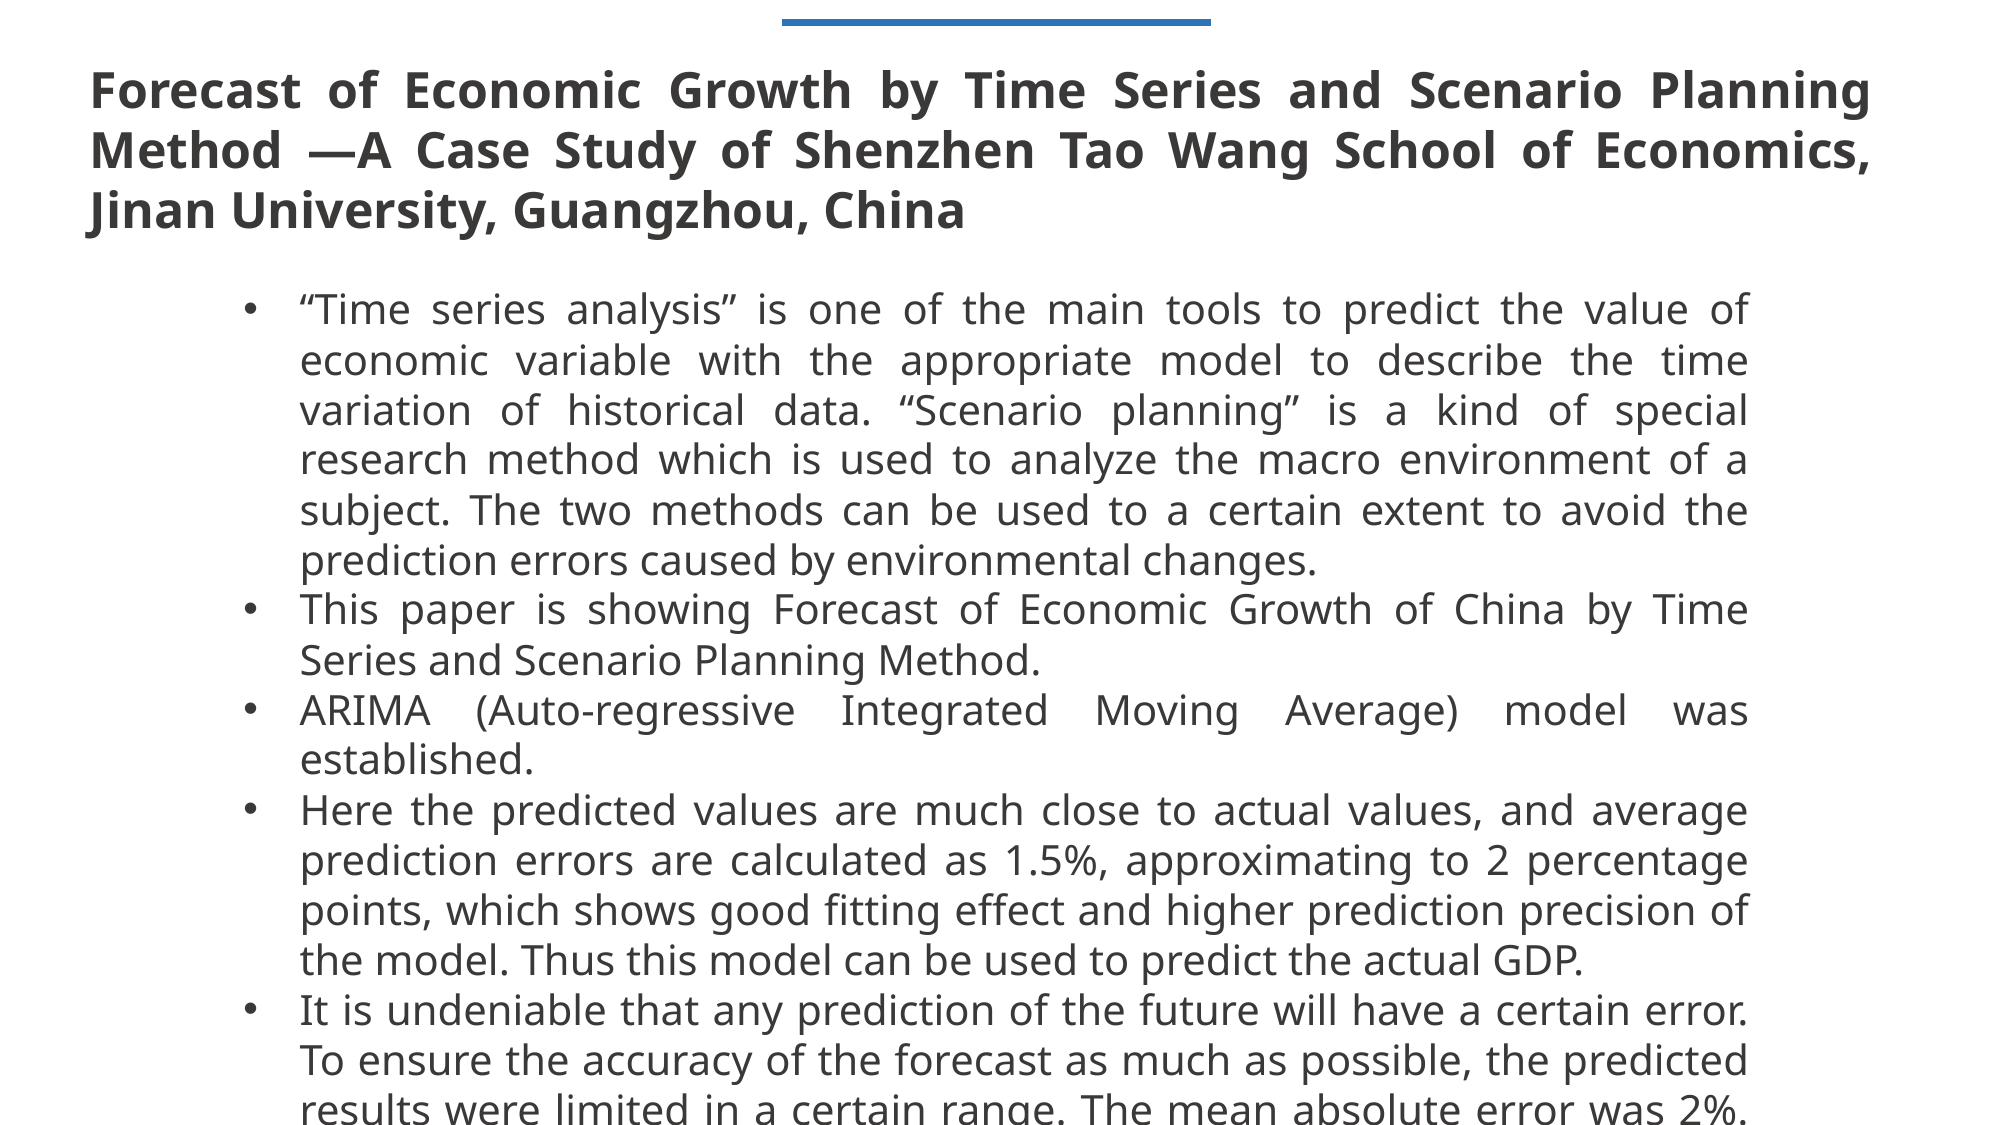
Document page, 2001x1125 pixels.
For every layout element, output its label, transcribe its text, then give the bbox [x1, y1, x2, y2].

text_box Forecast of Economic Growth by Time Series and Scenario Planning Method —A Case Study of Shenzhen Tao Wang School of Economics, Jinan University, Guangzhou, China [74, 50, 1888, 246]
text_box “Time series analysis” is one of the main tools to predict the value of economic variable with the appropriate model to describe the time variation of historical data. “Scenario planning” is a kind of special research method which is used to analyze the macro environment of a subject. The two methods can be used to a certain extent to avoid the prediction errors caused by environmental changes. This paper is showing Forecast of Economic Growth of China by Time Series and Scenario Planning Method. ARIMA (Auto-regressive Integrated Moving Average) model was established. Here the predicted values are much close to actual values, and average prediction errors are calculated as 1.5%, approximating to 2 percentage points, which shows good fitting effect and higher prediction precision of the model. Thus this model can be used to predict the actual GDP. It is undeniable that any prediction of the future will have a certain error. To ensure the accuracy of the forecast as much as possible, the predicted results were limited in a certain range. The mean absolute error was 2%. But due to dynamic prediction the error may increase per year. [228, 275, 1765, 1125]
